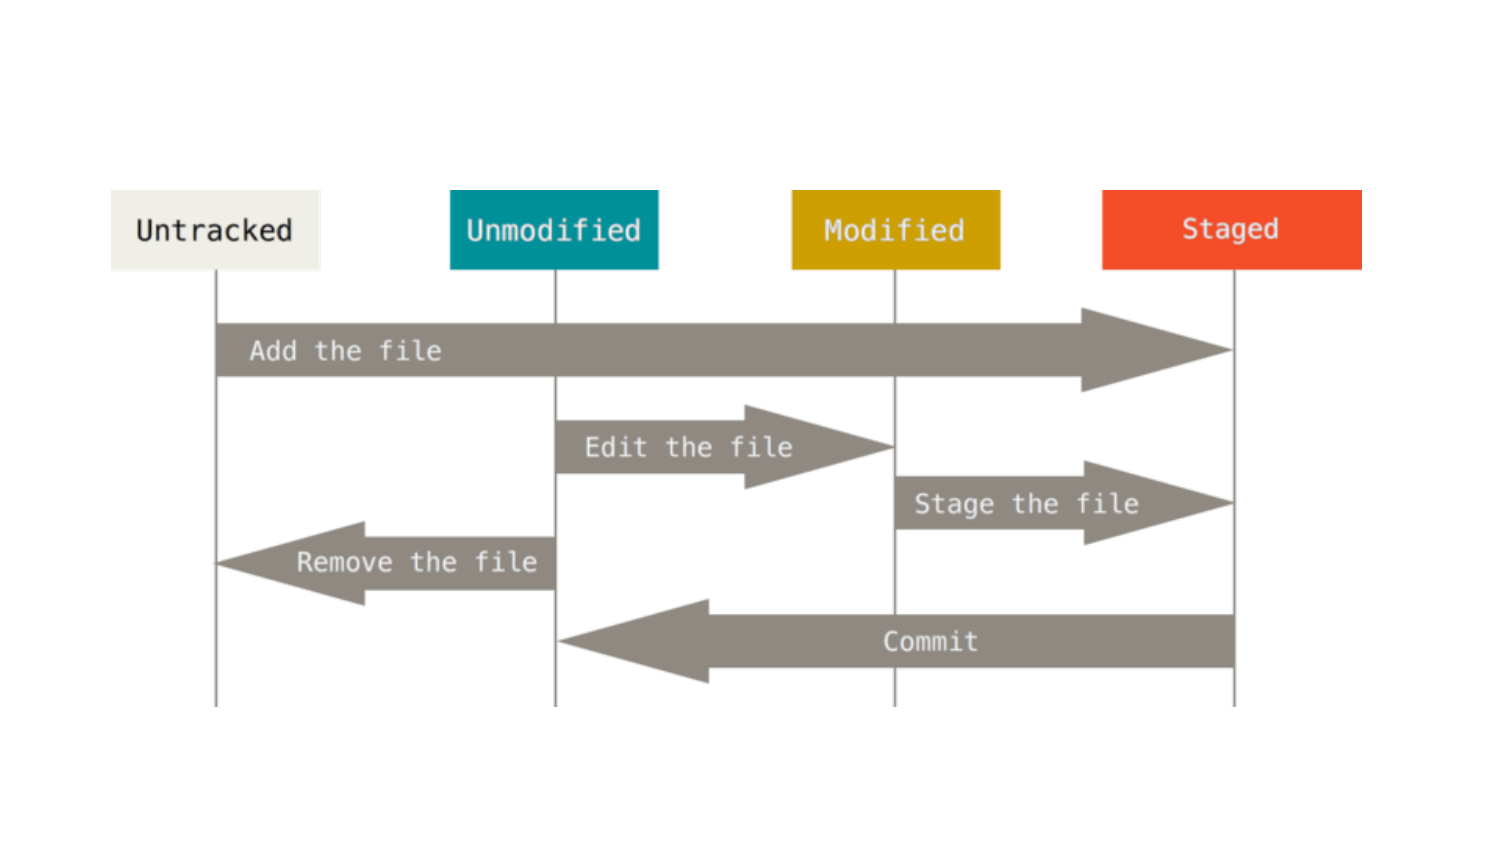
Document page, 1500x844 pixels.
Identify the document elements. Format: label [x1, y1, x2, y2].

picture [111, 190, 1362, 707]
